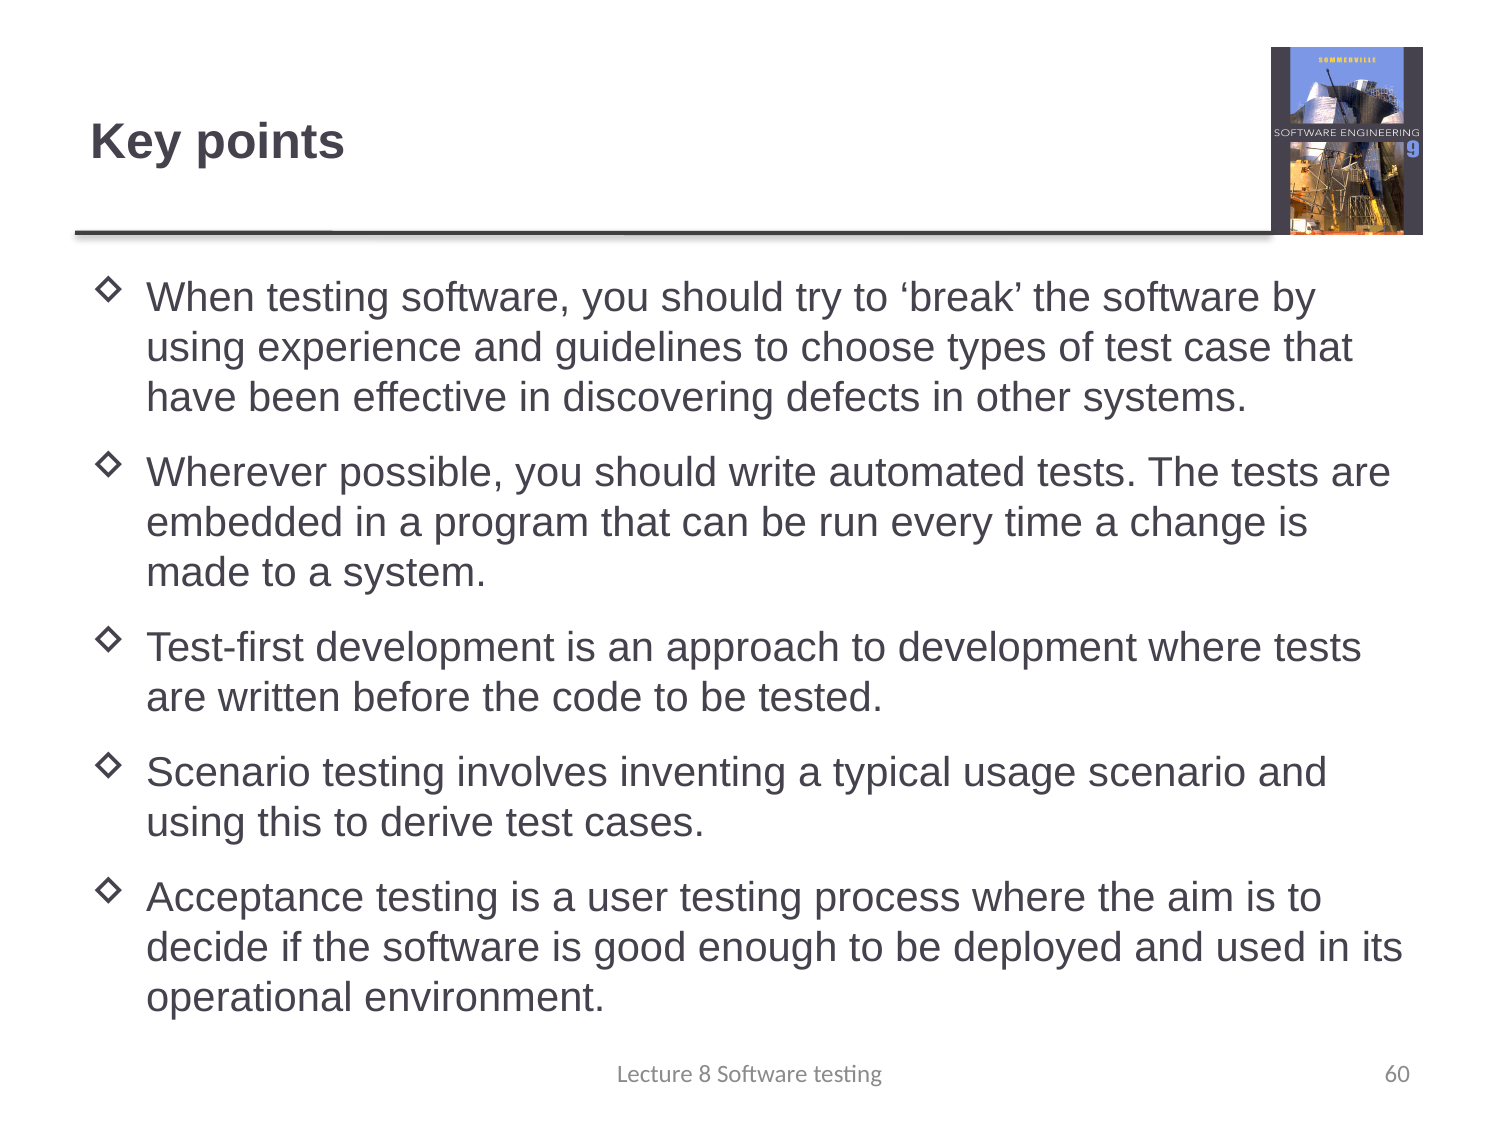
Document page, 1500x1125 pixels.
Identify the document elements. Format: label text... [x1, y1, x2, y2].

title Key points [74, 44, 1272, 233]
list When testing software, you should try to ‘break’ the software by using experience and guidelines to choose types of test case that have been effective in discovering defects in other systems. Wherever possible, you should write automated tests. The tests are embedded in a program that can be run every time a change is made to a system. Test-first development is an approach to development where tests are written before the code to be tested. Scenario testing involves inventing a typical usage scenario and using this to derive test cases. Acceptance testing is a user testing process where the aim is to decide if the software is good enough to be deployed and used in its operational environment. [75, 262, 1425, 1005]
footer Lecture 8 Software testing [512, 1042, 988, 1103]
slide_number 60 [1074, 1042, 1425, 1103]
picture [1272, 47, 1423, 235]
